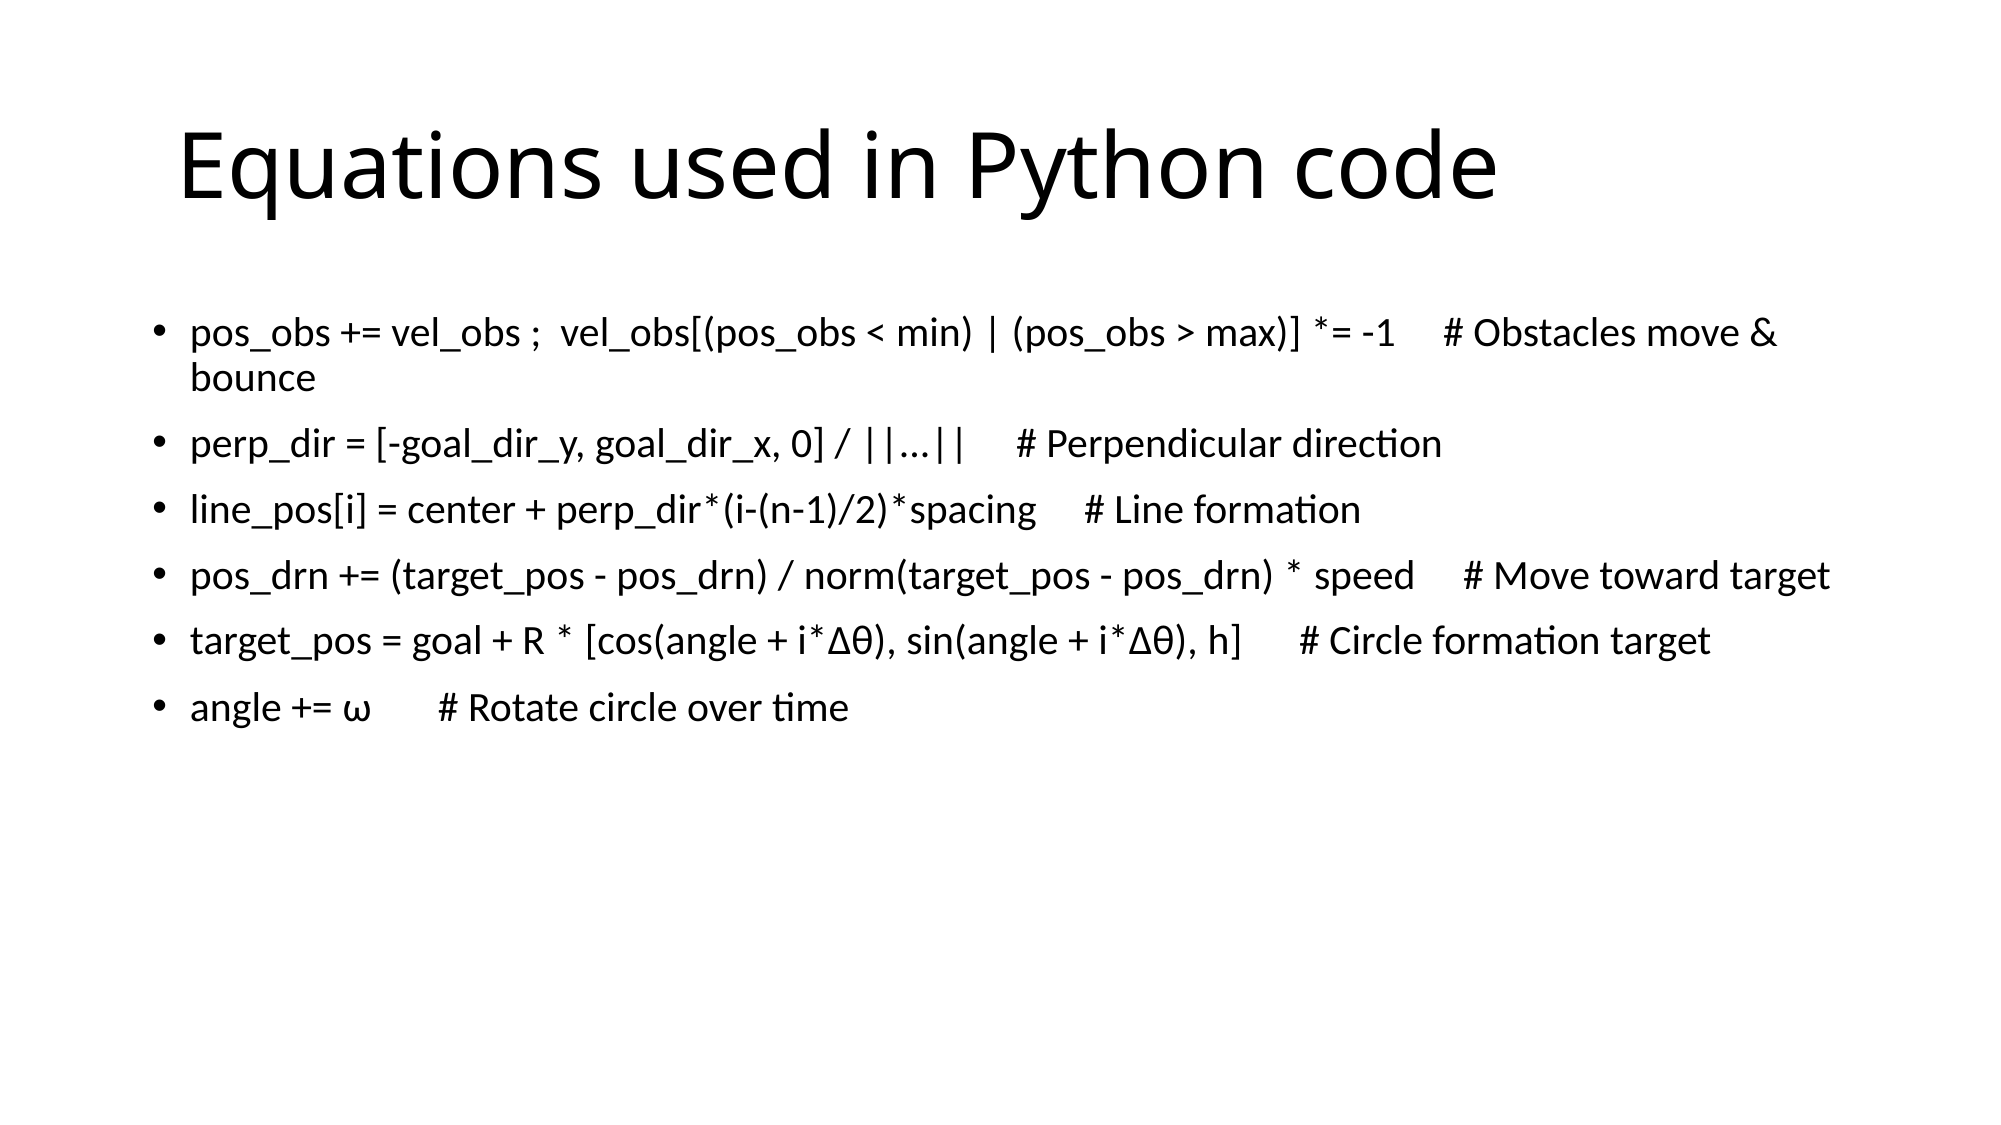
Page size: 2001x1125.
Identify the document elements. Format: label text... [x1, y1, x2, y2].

title Equations used in Python code [137, 59, 1863, 278]
list pos_obs += vel_obs ; vel_obs[(pos_obs < min) | (pos_obs > max)] *= -1 # Obstacles move & bounce perp_dir = [-goal_dir_y, goal_dir_x, 0] / ||...|| # Perpendicular direction line_pos[i] = center + perp_dir*(i-(n-1)/2)*spacing # Line formation pos_drn += (target_pos - pos_drn) / norm(target_pos - pos_drn) * speed # Move toward target target_pos = goal + R * [cos(angle + i*Δθ), sin(angle + i*Δθ), h] # Circle formation target angle += ω # Rotate circle over time [137, 302, 1863, 876]
